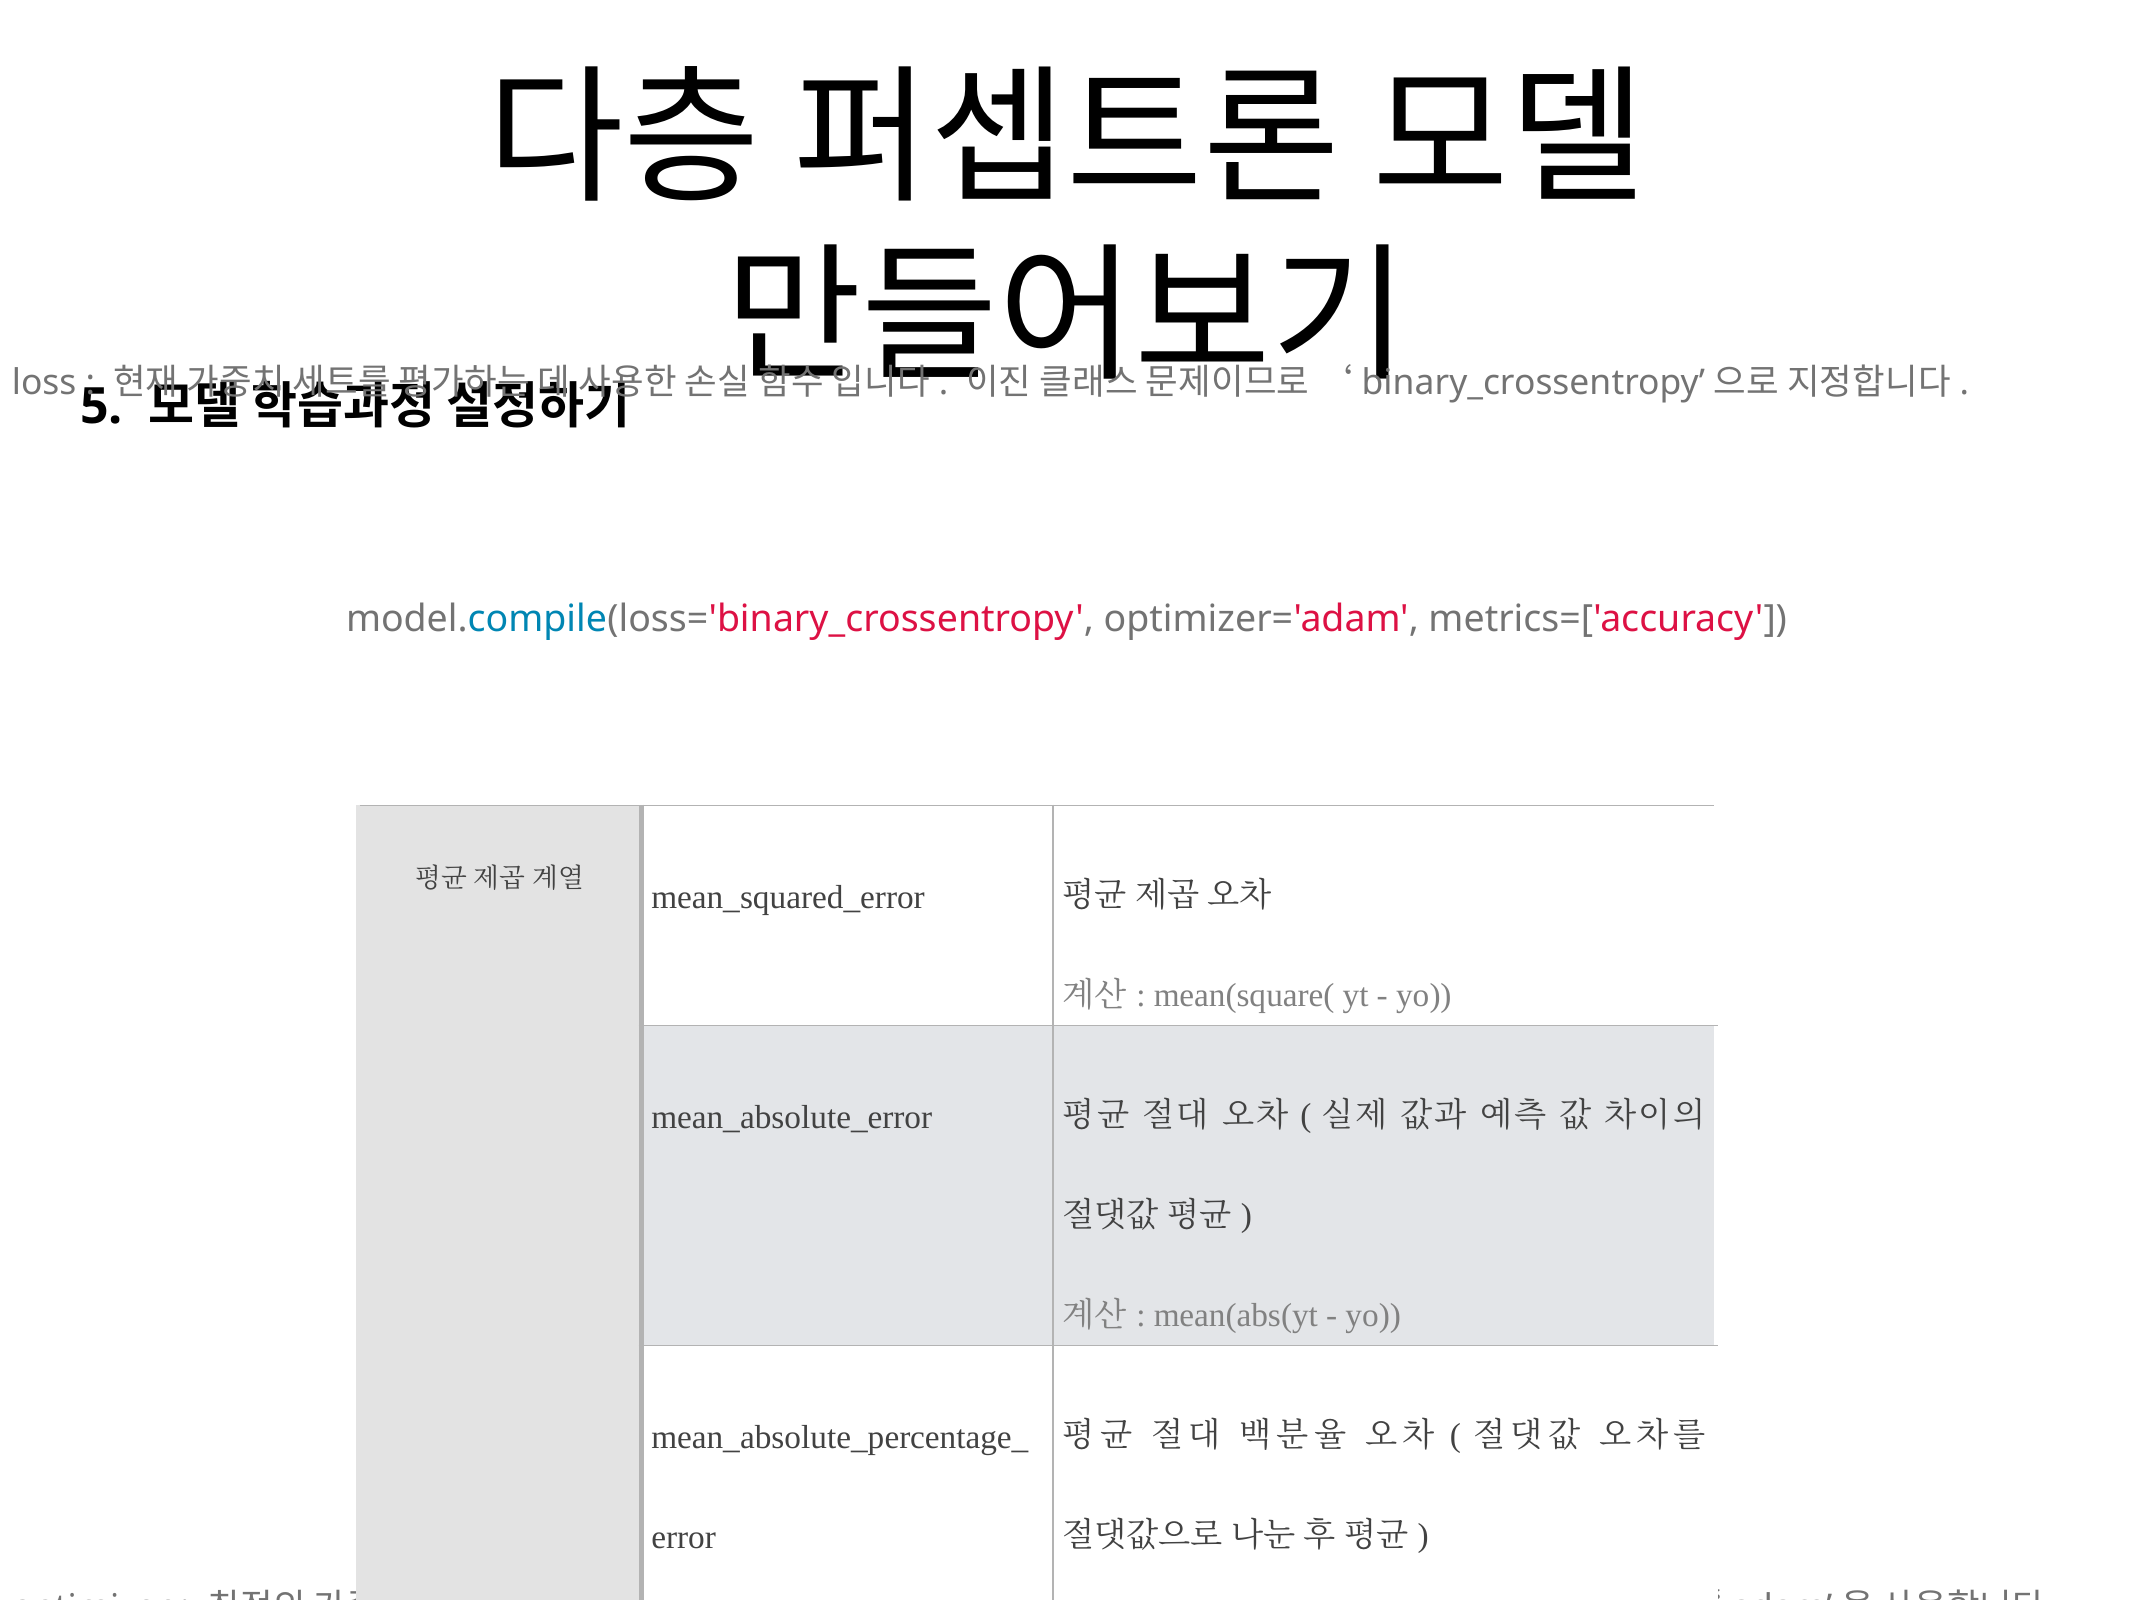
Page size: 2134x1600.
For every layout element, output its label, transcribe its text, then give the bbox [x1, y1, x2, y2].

table_cell 평균 절대 백분율 오차(절댓값 오차를 절댓값으로 나눈 후 평균) 계산: mean(abs(yt - yo)/abs(yt) (단, 분모 ≠ 0) [1054, 1346, 1714, 1600]
table_header 평균 제곱 오차 계산: mean(square( yt - yo)) [1054, 806, 1714, 1025]
table_cell mean_absolute_error [644, 1026, 1052, 1345]
table_header mean_squared_error [644, 806, 1052, 1025]
text_box loss : 현재 가중치 세트를 평가하는 데 사용한 손실 함수 입니다. 이진 클래스 문제이므로 ‘binary_crossentropy’으로 지정합니다. optimizer : 최적의 가중치를 검색하는 데 사용되는 최적화 알고리즘으로 효율적인 경사 하강법 알고리즘 중 하나인 ‘adam’을 사용합니다. http://dalpo0814.tistory.com/29 metrics : 평가 척도를 나타내며 분류 문제에서는 일반적으로 ‘accuracy’으로 지정합니다. 다중 클래스 분류 문제에서는 matrics를 확장하여 사용 https://tykimos.github.io/2017/09/24/Custom_Metric/ [0, 305, 2134, 1600]
title 다층 퍼셉트론 모델 만들어보기 [155, 41, 1978, 305]
table_cell mean_absolute_percentage_error [644, 1346, 1052, 1600]
table_header 평균 제곱 계열 [360, 806, 639, 1600]
table_cell 평균 절대 오차(실제 값과 예측 값 차이의 절댓값 평균) 계산: mean(abs(yt - yo)) [1054, 1026, 1714, 1345]
